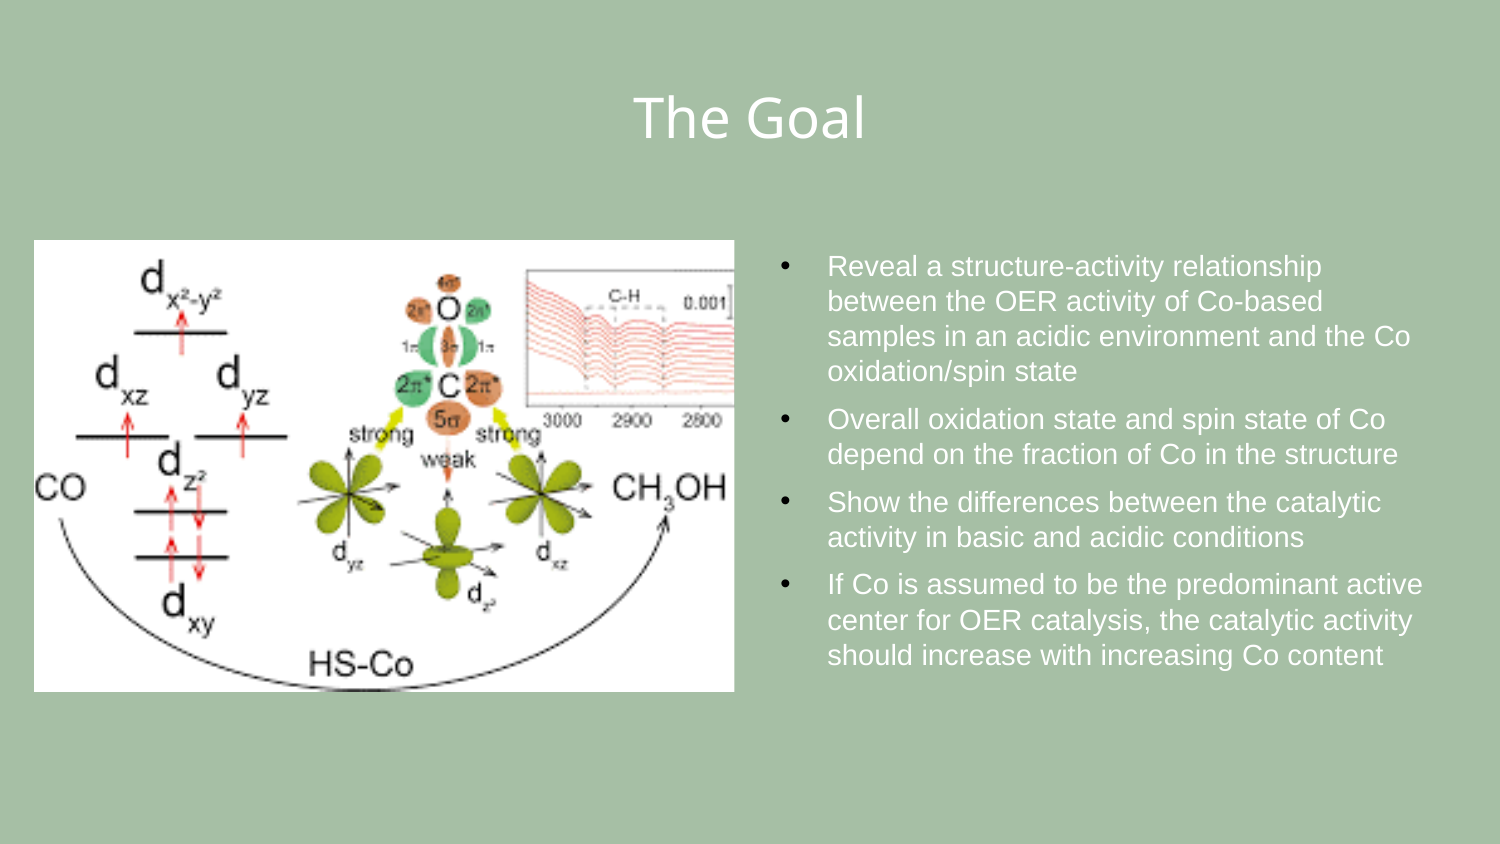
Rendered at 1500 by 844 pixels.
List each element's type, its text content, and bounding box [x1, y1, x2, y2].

text_box Reveal a structure-activity relationship between the OER activity of Co-based samples in an acidic environment and the Co oxidation/spin state Overall oxidation state and spin state of Co depend on the fraction of Co in the structure Show the differences between the catalytic activity in basic and acidic conditions If Co is assumed to be the predominant active center for OER catalysis, the catalytic activity should increase with increasing Co content [765, 240, 1449, 692]
title The Goal [51, 72, 1449, 167]
picture [33, 239, 735, 693]
